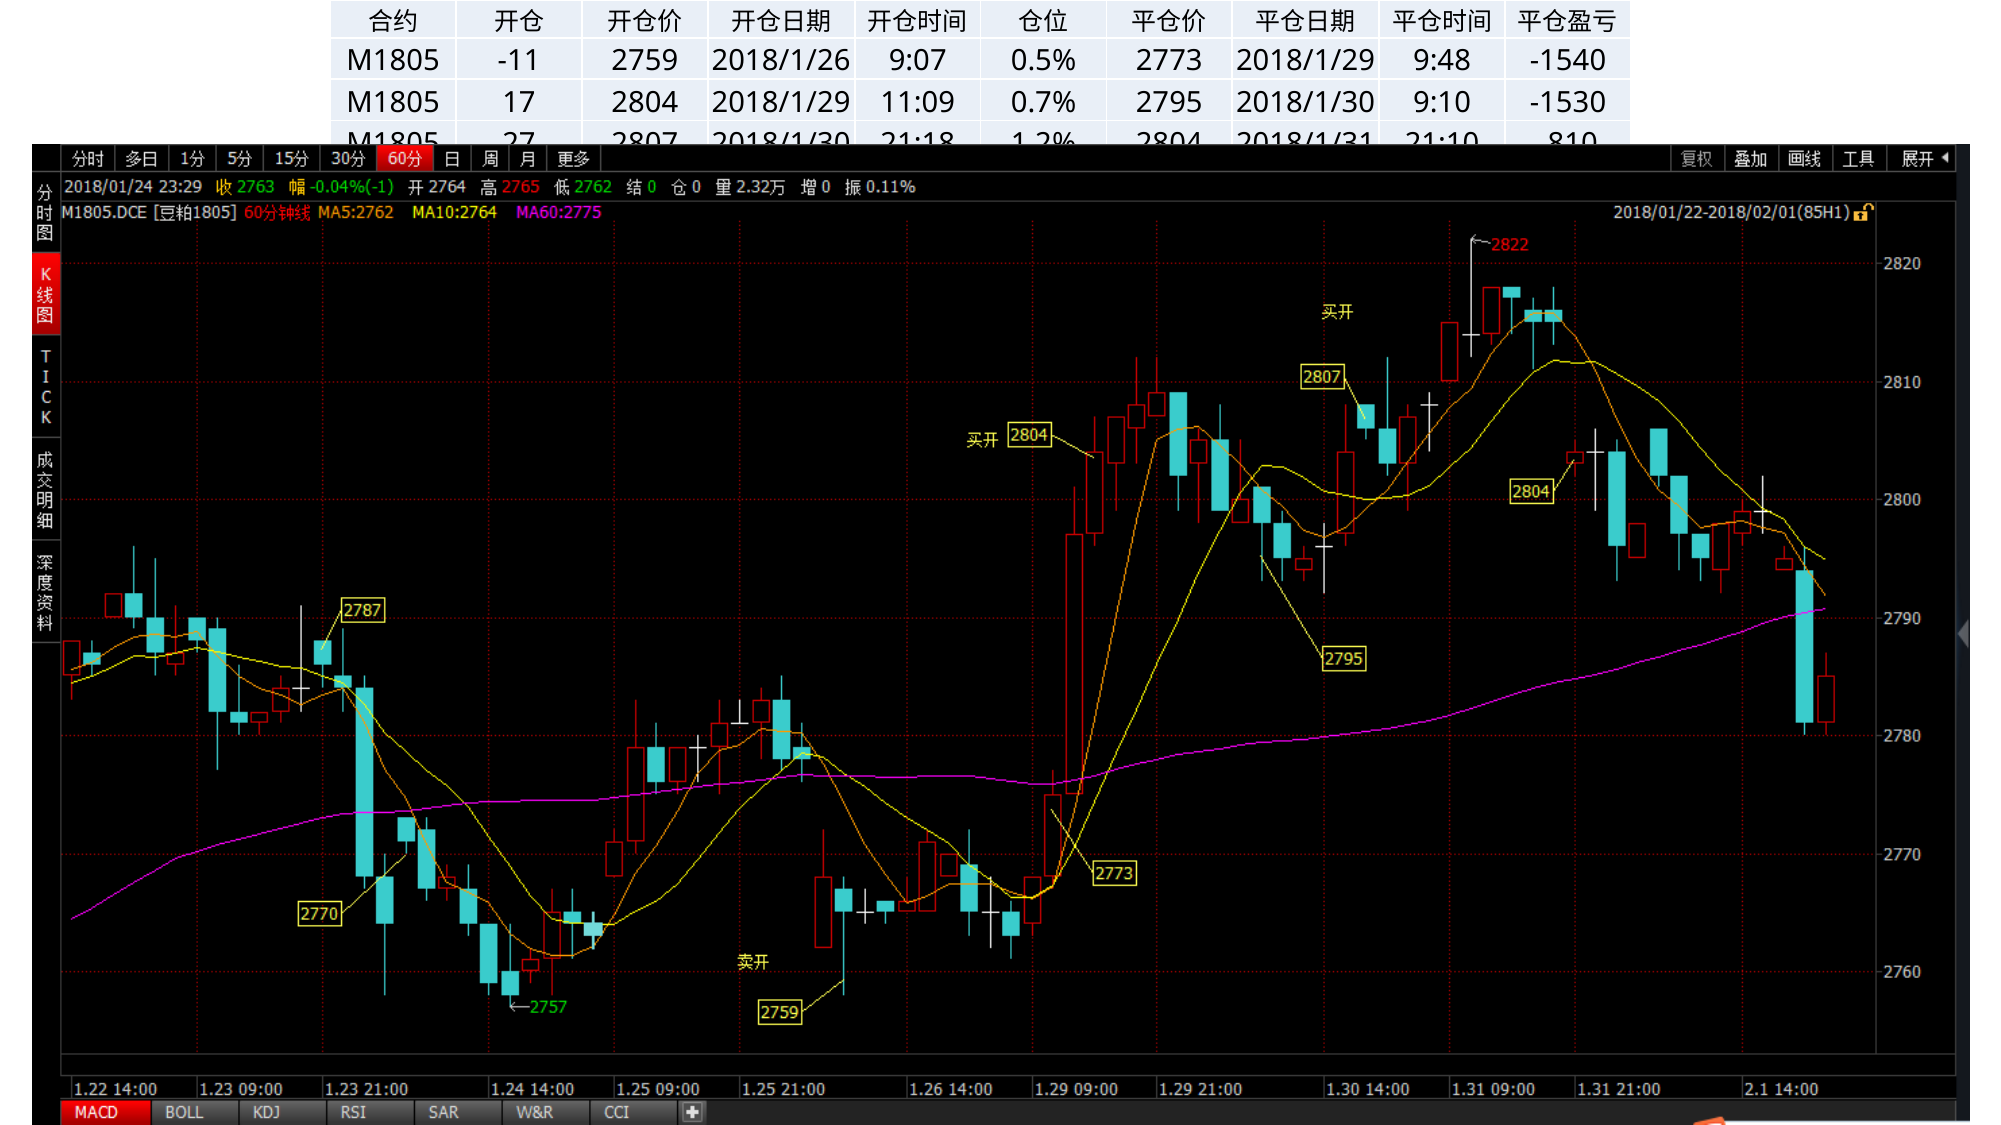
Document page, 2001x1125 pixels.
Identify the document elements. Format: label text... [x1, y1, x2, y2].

table_cell 2804 [583, 80, 707, 120]
table_header 平仓时间 [1380, 1, 1504, 37]
table_header 仓位 [981, 1, 1106, 37]
table_cell M1805 [331, 39, 455, 78]
table_cell 11:09 [856, 80, 980, 120]
table_header 平仓盈亏 [1506, 1, 1630, 37]
table_cell 2018/1/31 [1233, 121, 1378, 144]
table_cell 2773 [1107, 39, 1231, 78]
table_cell 9:48 [1380, 39, 1504, 78]
table_header 开仓 [457, 1, 581, 37]
table_header 开仓时间 [856, 1, 980, 37]
table_cell 2018/1/30 [709, 121, 854, 144]
table_cell M1805 [331, 121, 455, 144]
table_cell 2018/1/29 [1233, 39, 1378, 78]
picture [32, 144, 1970, 1125]
table_cell -11 [457, 39, 581, 78]
table_header 平仓日期 [1233, 1, 1378, 37]
table_header 开仓日期 [709, 1, 854, 37]
table_cell 2804 [1107, 121, 1231, 144]
table_cell 9:07 [856, 39, 980, 78]
table_cell 21:10 [1380, 121, 1504, 144]
table_cell -1530 [1506, 80, 1630, 120]
table_cell M1805 [331, 80, 455, 120]
table_cell 2795 [1107, 80, 1231, 120]
table_cell -810 [1506, 121, 1630, 144]
table_cell 2759 [583, 39, 707, 78]
table_cell 2807 [583, 121, 707, 144]
table_cell 1.2% [981, 121, 1106, 144]
table_cell 2018/1/30 [1233, 80, 1378, 120]
table_cell 21:18 [856, 121, 980, 144]
table_cell 0.7% [981, 80, 1106, 120]
table_cell 2018/1/29 [709, 80, 854, 120]
table_cell -1540 [1506, 39, 1630, 78]
table_header 合约 [331, 1, 455, 37]
table_header 平仓价 [1107, 1, 1231, 37]
table_cell 2018/1/26 [709, 39, 854, 78]
table_cell 17 [457, 80, 581, 120]
table_cell 27 [457, 121, 581, 144]
table_cell 0.5% [981, 39, 1106, 78]
table_header 开仓价 [583, 1, 707, 37]
table_cell 9:10 [1380, 80, 1504, 120]
